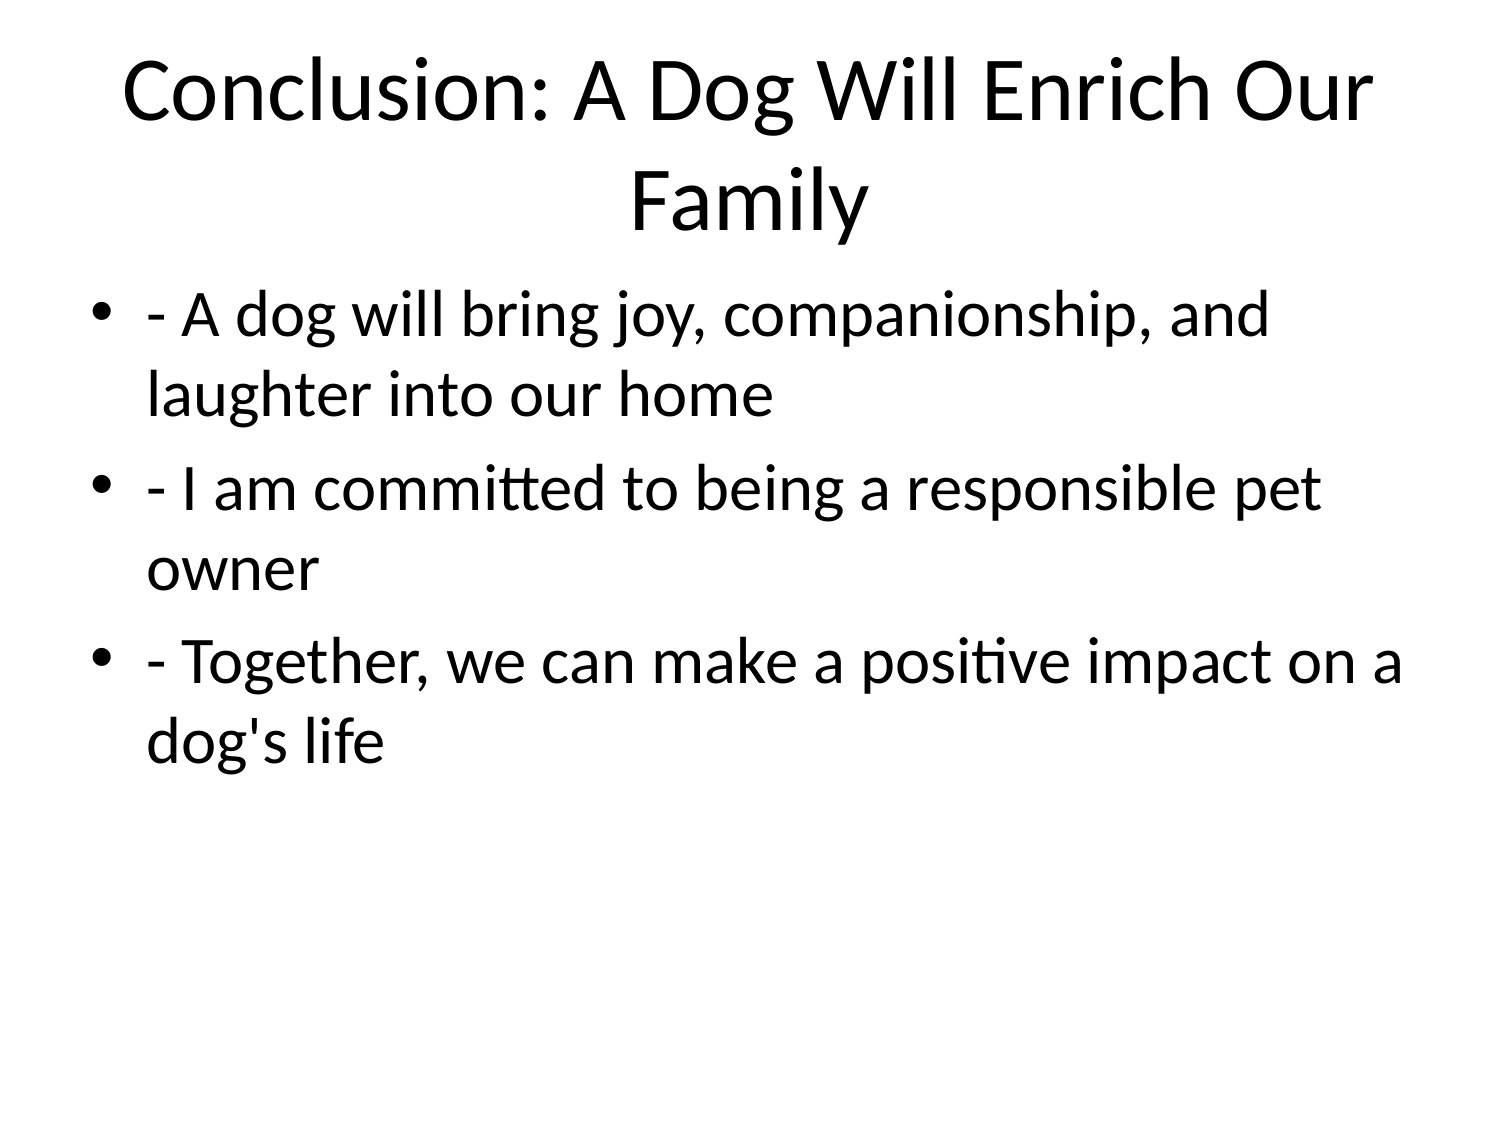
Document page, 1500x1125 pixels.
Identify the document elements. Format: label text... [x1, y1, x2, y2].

list - A dog will bring joy, companionship, and laughter into our home - I am committed to being a responsible pet owner - Together, we can make a positive impact on a dog's life [75, 262, 1425, 1005]
title Conclusion: A Dog Will Enrich Our Family [75, 45, 1425, 233]
